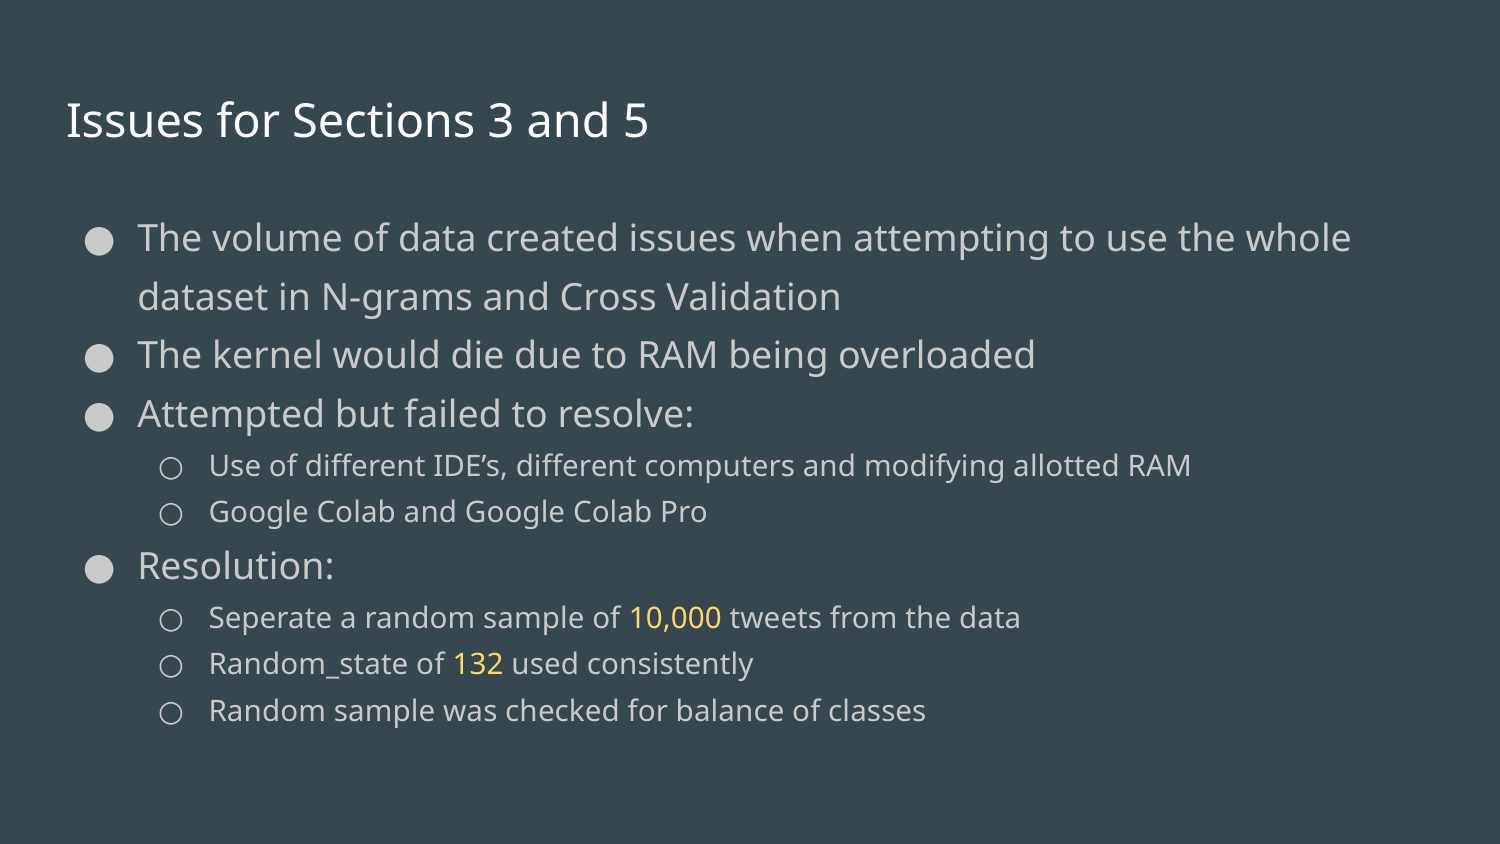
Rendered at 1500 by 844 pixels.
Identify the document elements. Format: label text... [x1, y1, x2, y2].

list The volume of data created issues when attempting to use the whole dataset in N-grams and Cross Validation The kernel would die due to RAM being overloaded Attempted but failed to resolve: Use of different IDE’s, different computers and modifying allotted RAM Google Colab and Google Colab Pro Resolution: Seperate a random sample of 10,000 tweets from the data Random_state of 132 used consistently Random sample was checked for balance of classes [51, 189, 1449, 750]
title Issues for Sections 3 and 5 [51, 72, 1449, 167]
